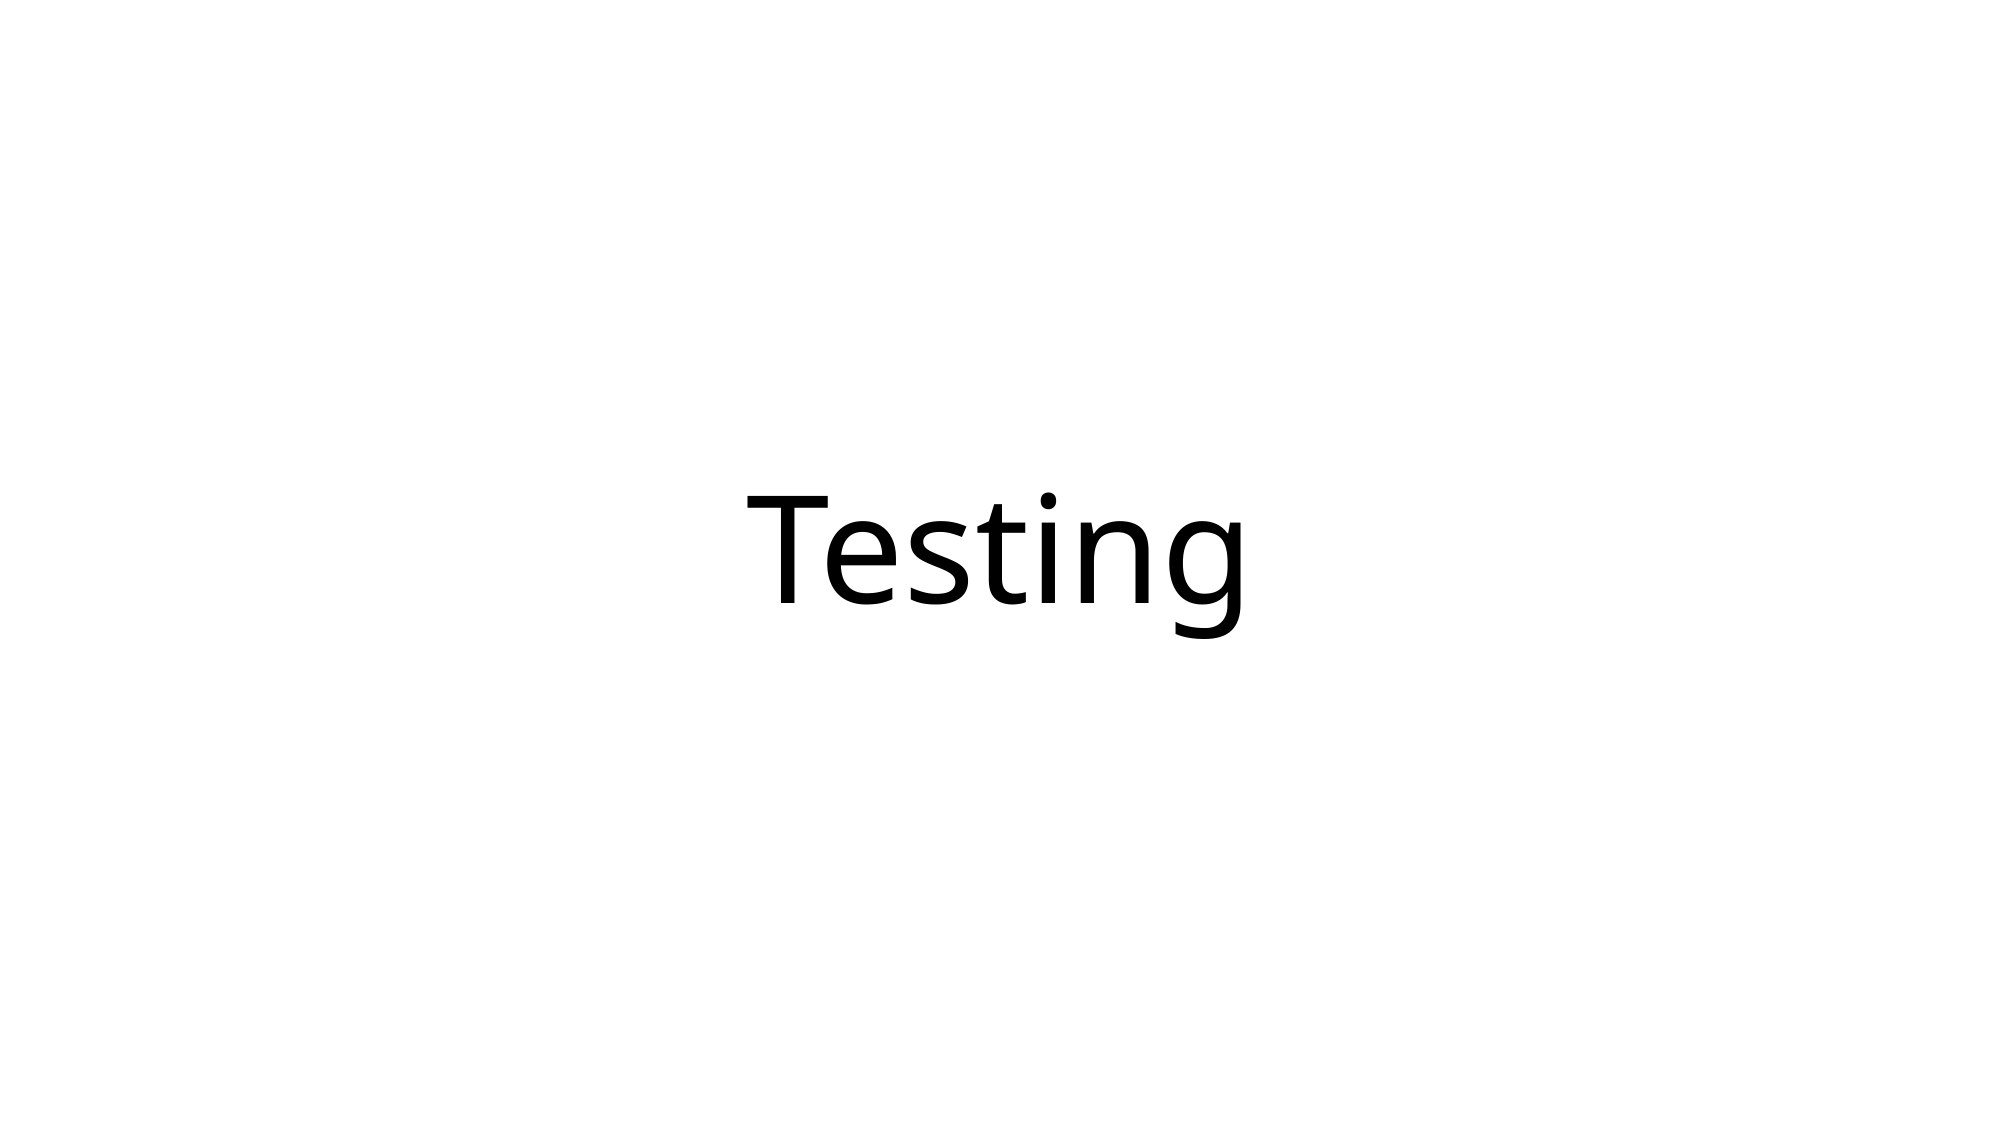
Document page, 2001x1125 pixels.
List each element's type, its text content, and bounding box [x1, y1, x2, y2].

title Testing [249, 327, 1750, 782]
